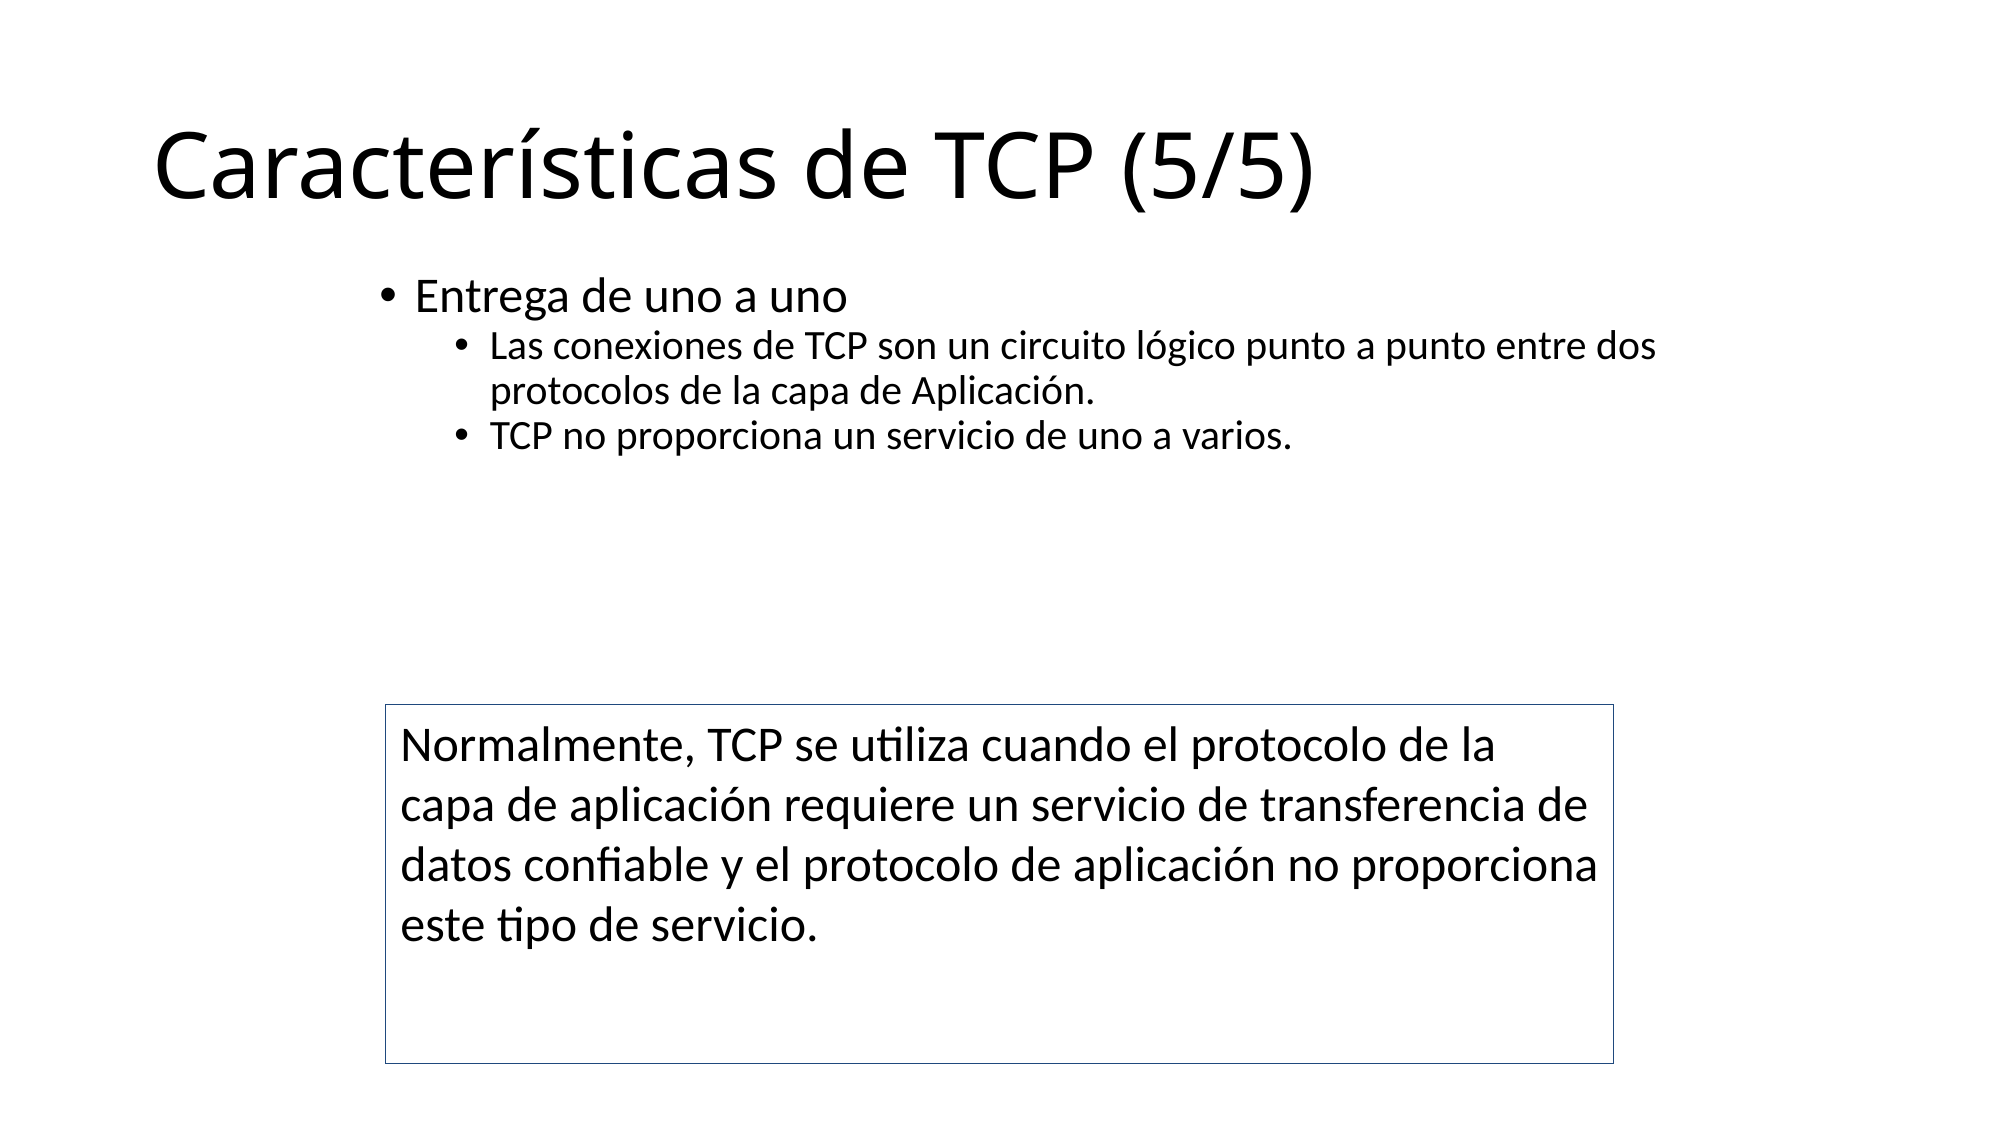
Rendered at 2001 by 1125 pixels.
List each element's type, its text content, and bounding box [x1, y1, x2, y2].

text_box Normalmente, TCP se utiliza cuando el protocolo de la capa de aplicación requiere un servicio de transferencia de datos confiable y el protocolo de aplicación no proporciona este tipo de servicio. [385, 704, 1614, 1064]
text_box Entrega de uno a uno Las conexiones de TCP son un circuito lógico punto a punto entre dos protocolos de la capa de Aplicación. TCP no proporciona un servicio de uno a varios. [324, 262, 1685, 634]
text_box Características de TCP (5/5) [137, 59, 1863, 278]
